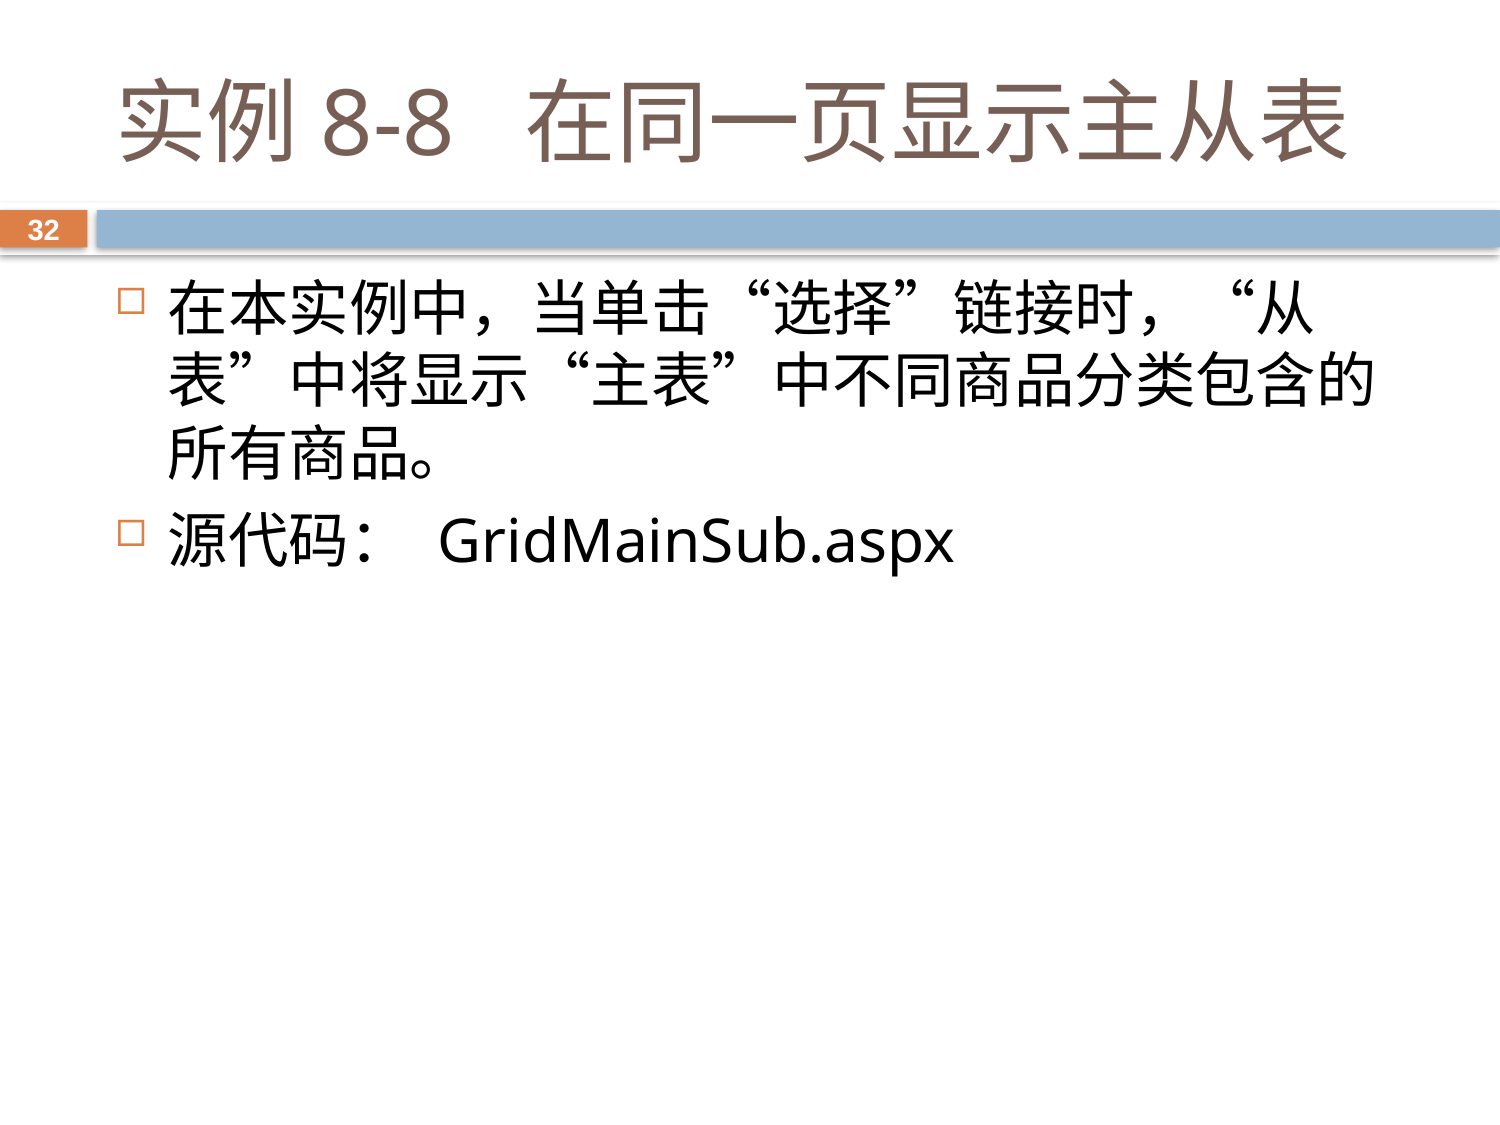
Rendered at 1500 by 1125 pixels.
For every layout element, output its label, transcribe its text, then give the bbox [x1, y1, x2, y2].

title 实例8-8 在同一页显示主从表 [100, 37, 1438, 200]
list 在本实例中，当单击“选择”链接时，“从表”中将显示“主表”中不同商品分类包含的所有商品。 源代码： GridMainSub.aspx [100, 262, 1438, 1000]
slide_number 32 [0, 208, 88, 249]
